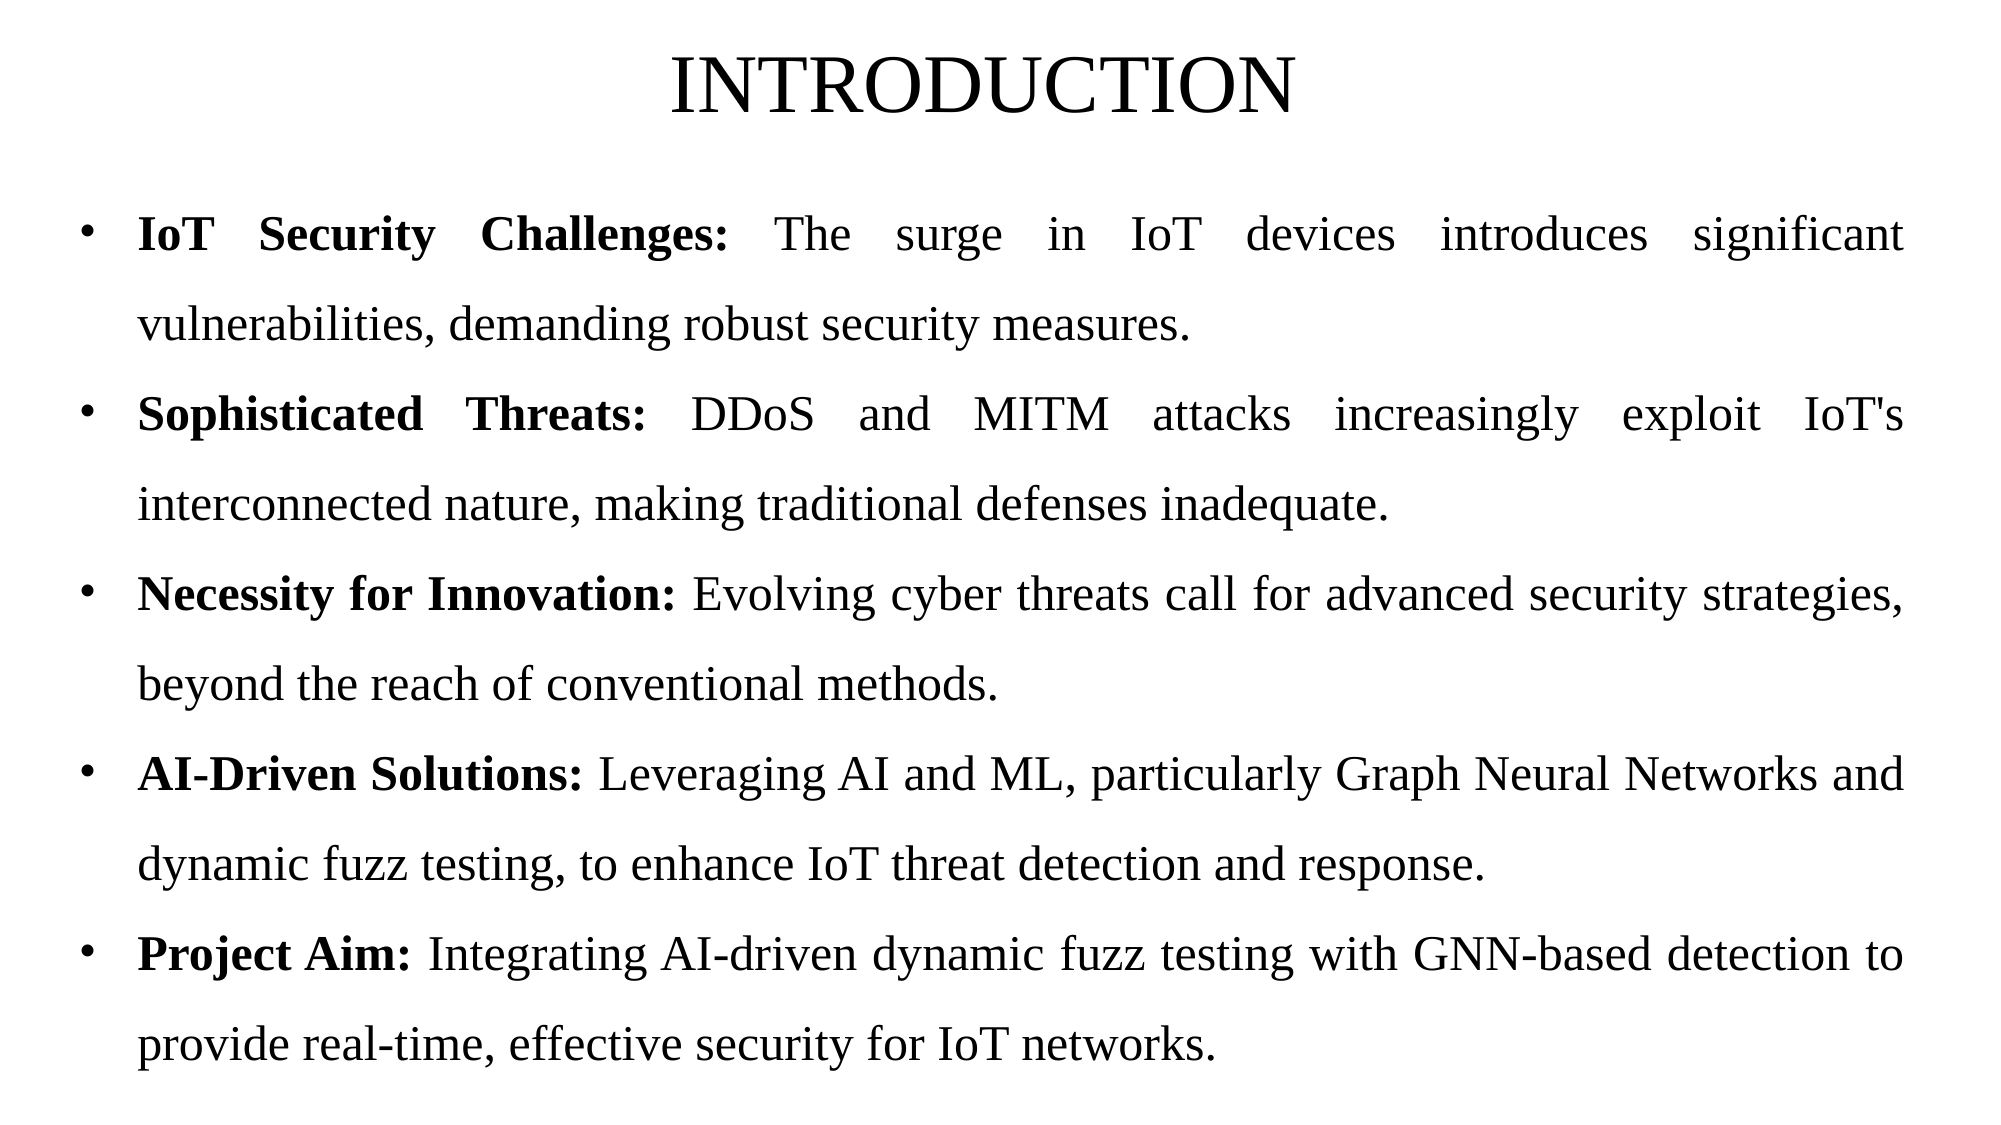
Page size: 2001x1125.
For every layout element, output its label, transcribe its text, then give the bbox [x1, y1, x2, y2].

title INTRODUCTION [614, 27, 1354, 144]
list IoT Security Challenges: The surge in IoT devices introduces significant vulnerabilities, demanding robust security measures. Sophisticated Threats: DDoS and MITM attacks increasingly exploit IoT's interconnected nature, making traditional defenses inadequate. Necessity for Innovation: Evolving cyber threats call for advanced security strategies, beyond the reach of conventional methods. AI-Driven Solutions: Leveraging AI and ML, particularly Graph Neural Networks and dynamic fuzz testing, to enhance IoT threat detection and response. Project Aim: Integrating AI-driven dynamic fuzz testing with GNN-based detection to provide real-time, effective security for IoT networks. [47, 163, 1921, 1079]
